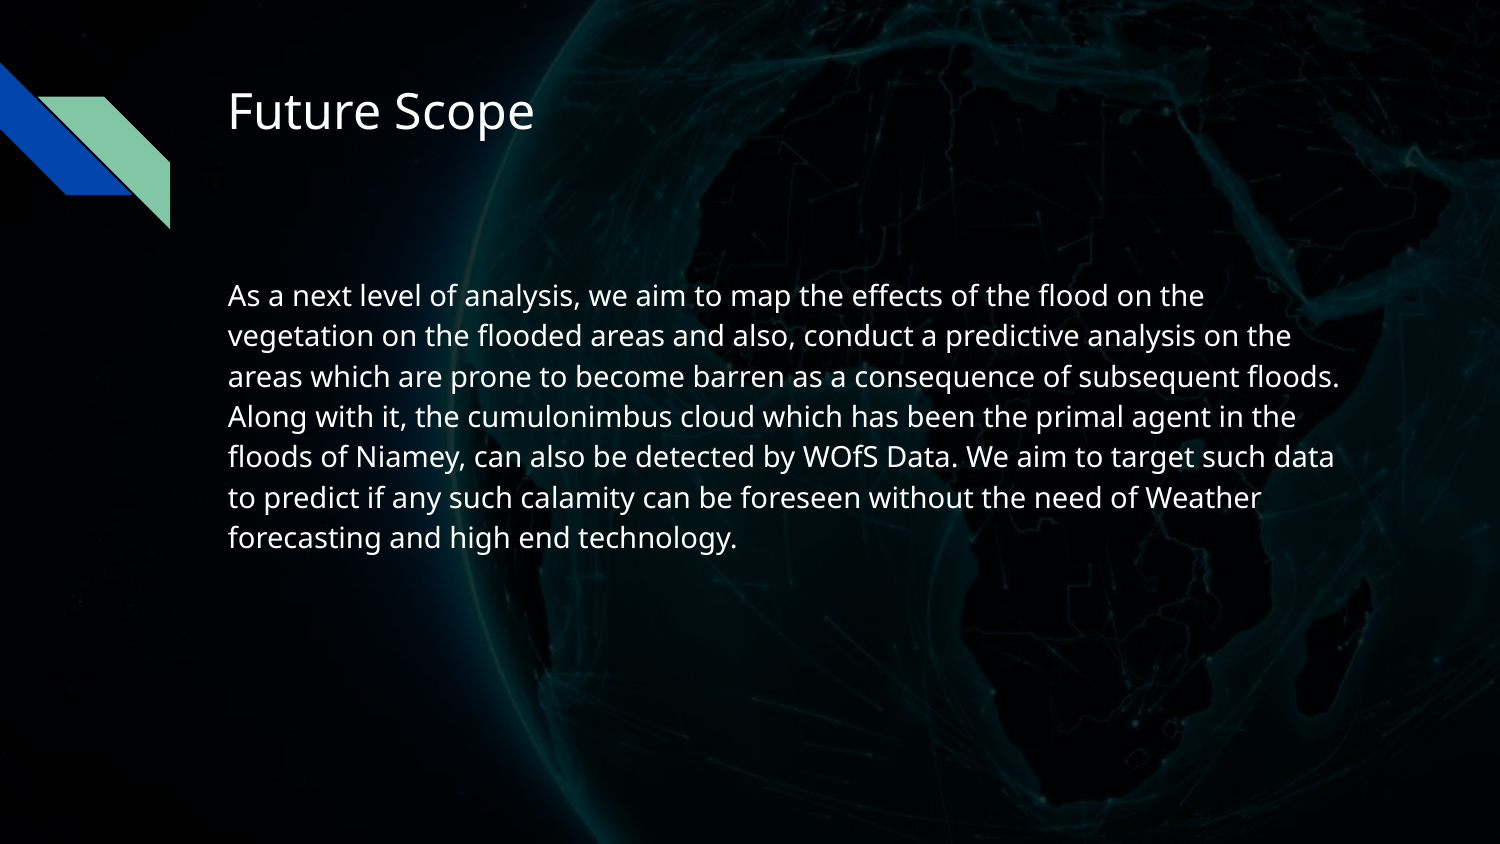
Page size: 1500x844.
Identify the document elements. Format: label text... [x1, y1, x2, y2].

title Future Scope [212, 64, 1368, 215]
list As a next level of analysis, we aim to map the effects of the flood on the vegetation on the flooded areas and also, conduct a predictive analysis on the areas which are prone to become barren as a consequence of subsequent floods. Along with it, the cumulonimbus cloud which has been the primal agent in the floods of Niamey, can also be detected by WOfS Data. We aim to target such data to predict if any such calamity can be foreseen without the need of Weather forecasting and high end technology. [212, 257, 1368, 735]
picture [0, 0, 1500, 844]
